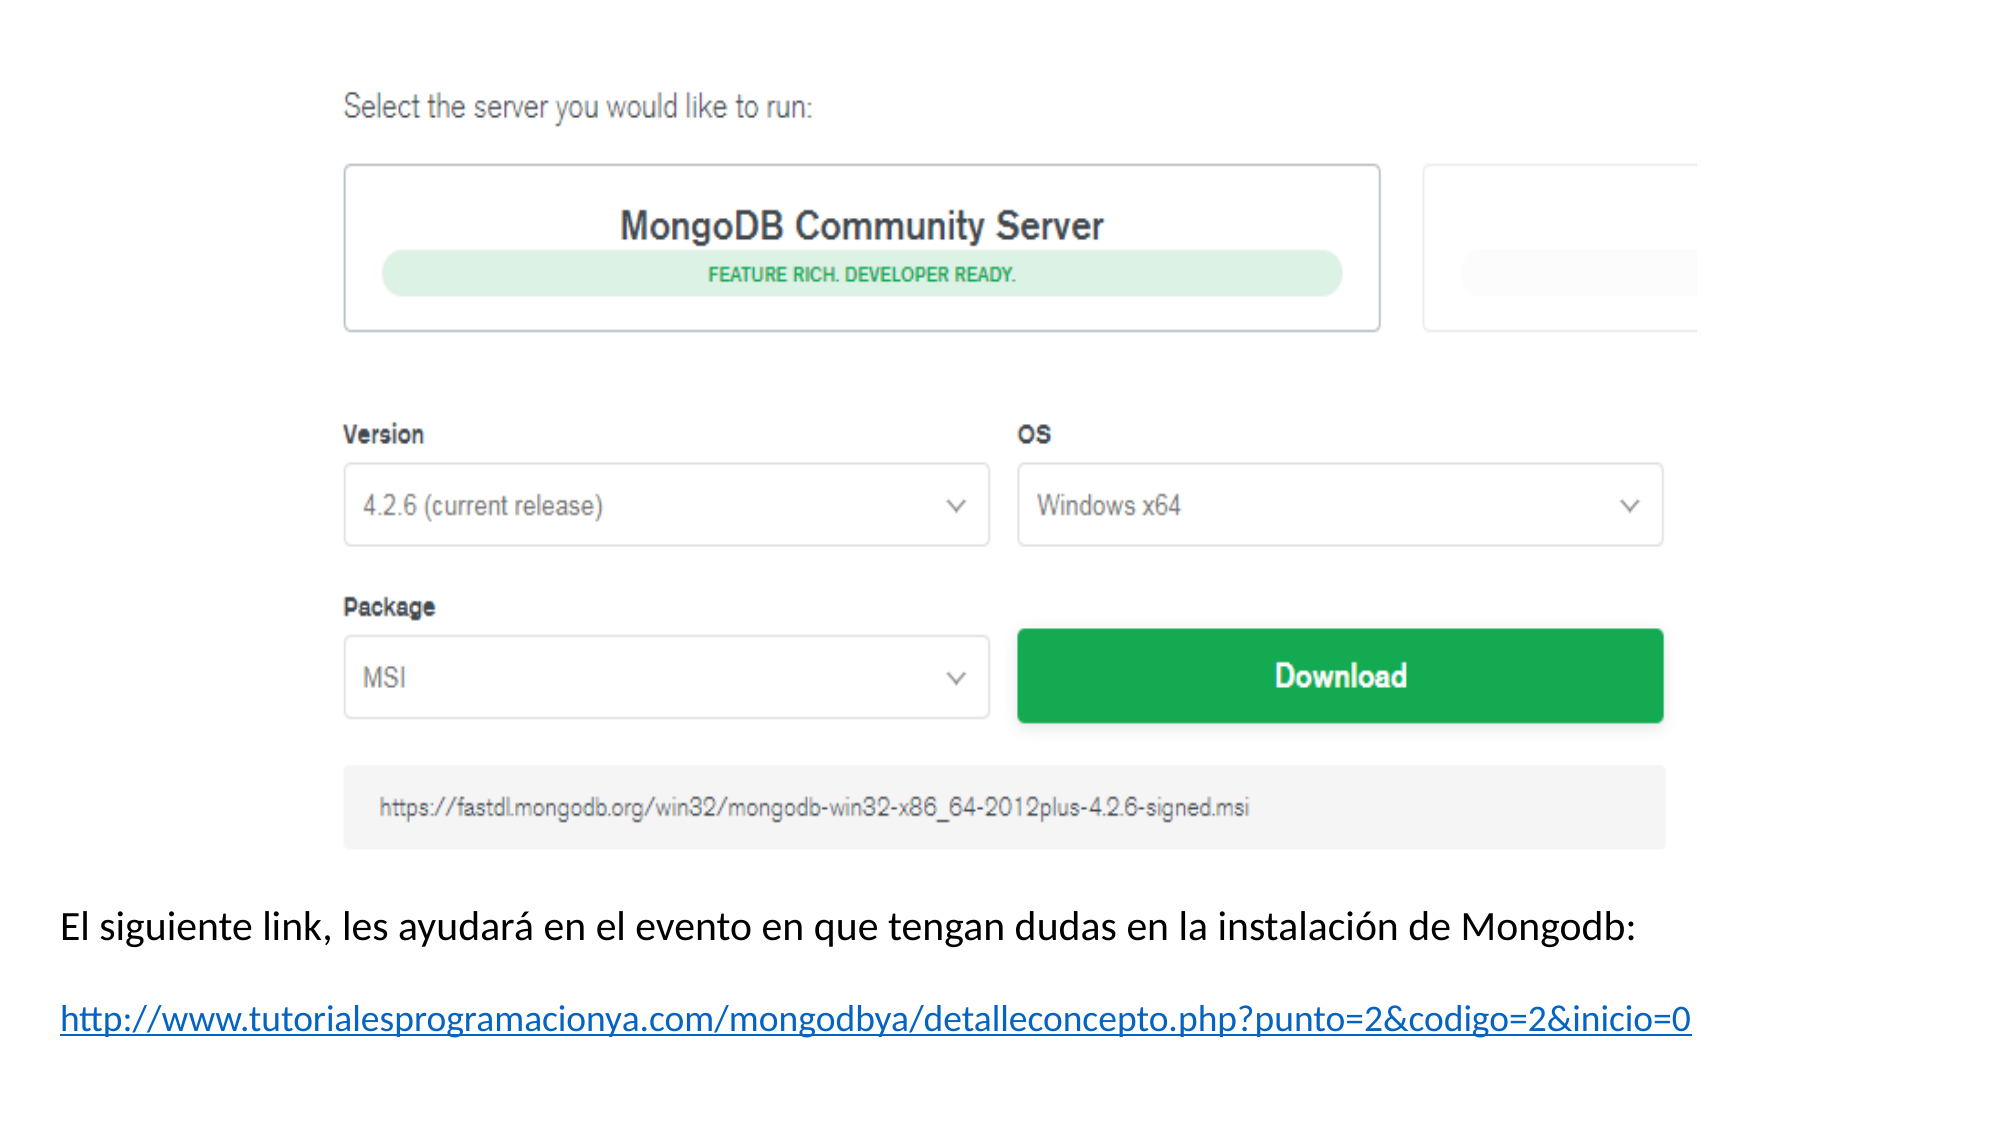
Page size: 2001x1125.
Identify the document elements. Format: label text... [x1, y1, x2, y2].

text_box El siguiente link, les ayudará en el evento en que tengan dudas en la instalación de Mongodb: http://www.tutorialesprogramacionya.com/mongodbya/detalleconcepto.php?punto=2&codigo=2&inicio=0 [45, 891, 1955, 1046]
picture [284, 34, 1697, 892]
